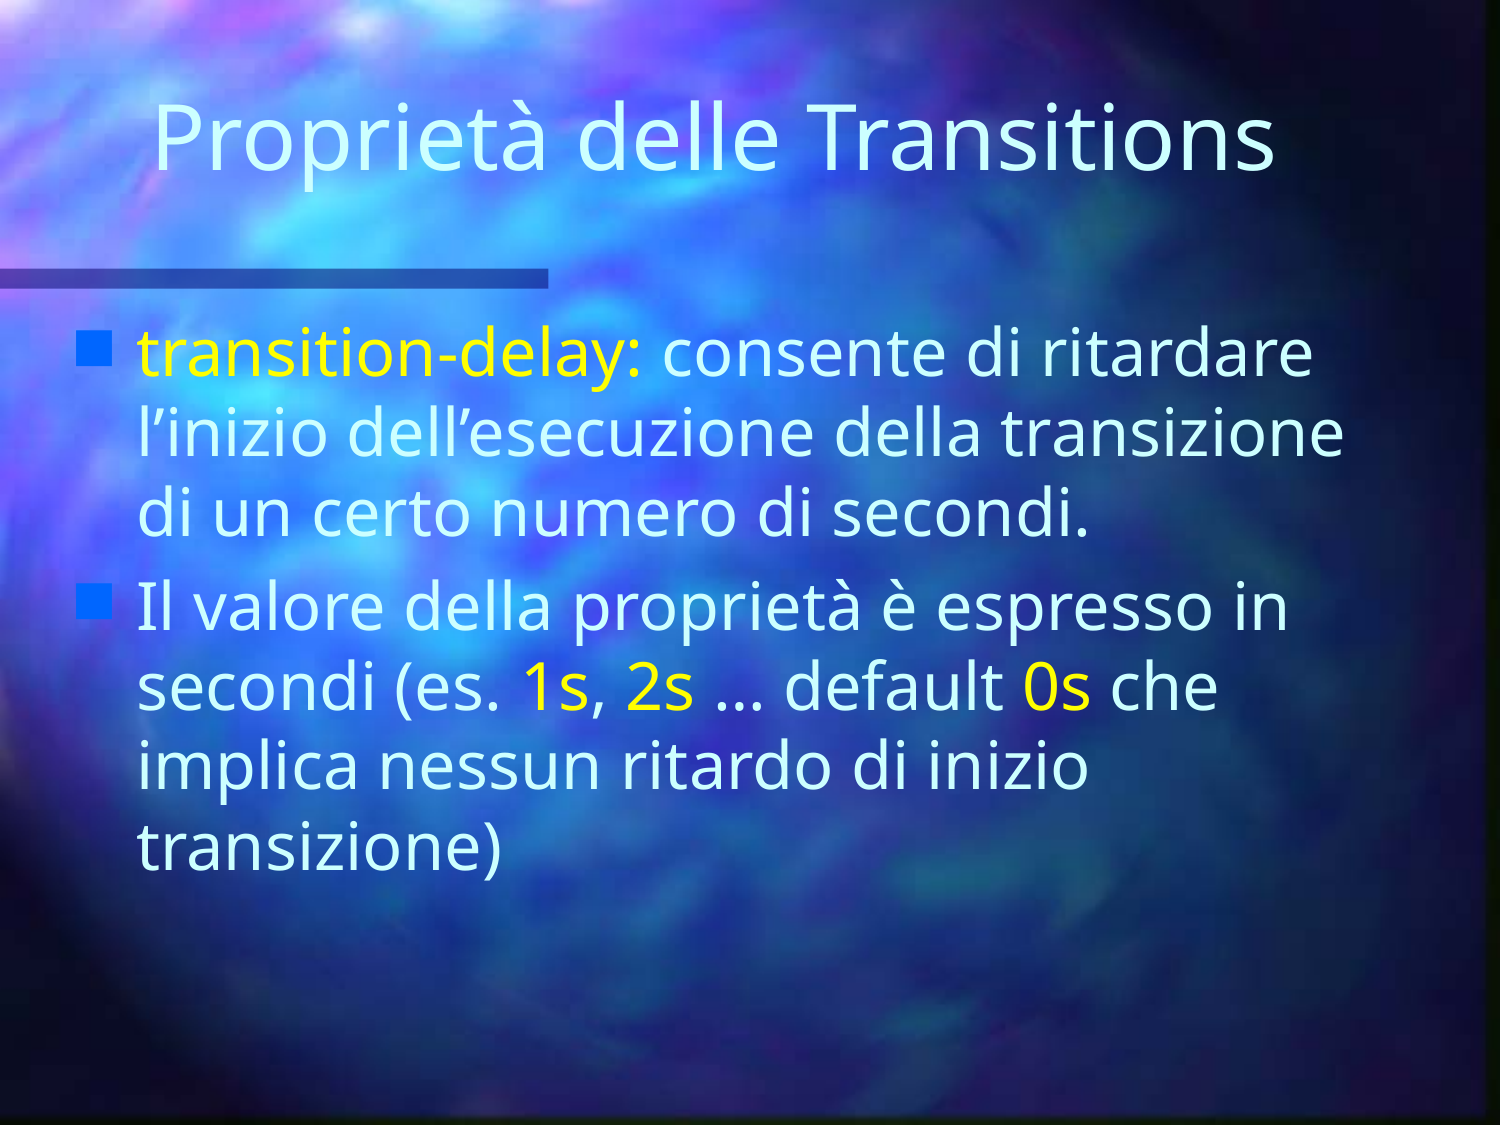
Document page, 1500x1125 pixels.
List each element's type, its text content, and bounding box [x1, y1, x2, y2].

title Proprietà delle Transitions [76, 30, 1352, 197]
list transition-delay: consente di ritardare l’inizio dell’esecuzione della transizione di un certo numero di secondi. Il valore della proprietà è espresso in secondi (es. 1s, 2s … default 0s che implica nessun ritardo di inizio transizione) [64, 302, 1424, 1012]
picture [0, 0, 1500, 1125]
